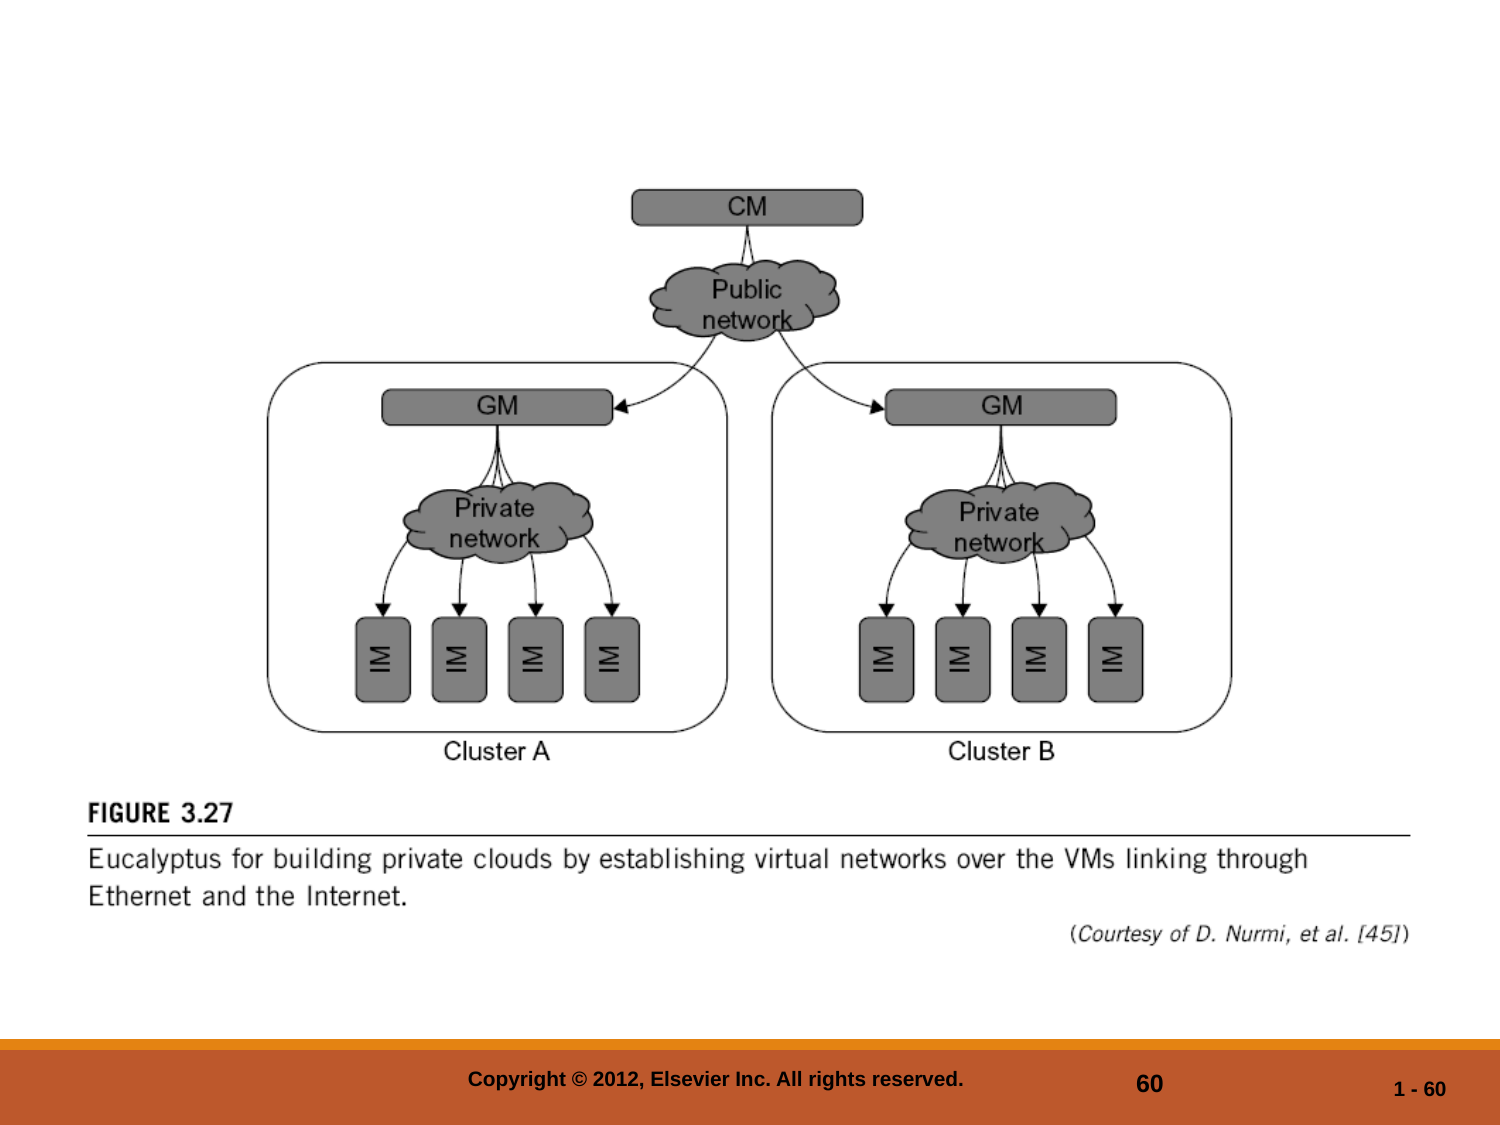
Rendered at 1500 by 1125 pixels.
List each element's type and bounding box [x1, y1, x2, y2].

picture [71, 130, 1430, 965]
